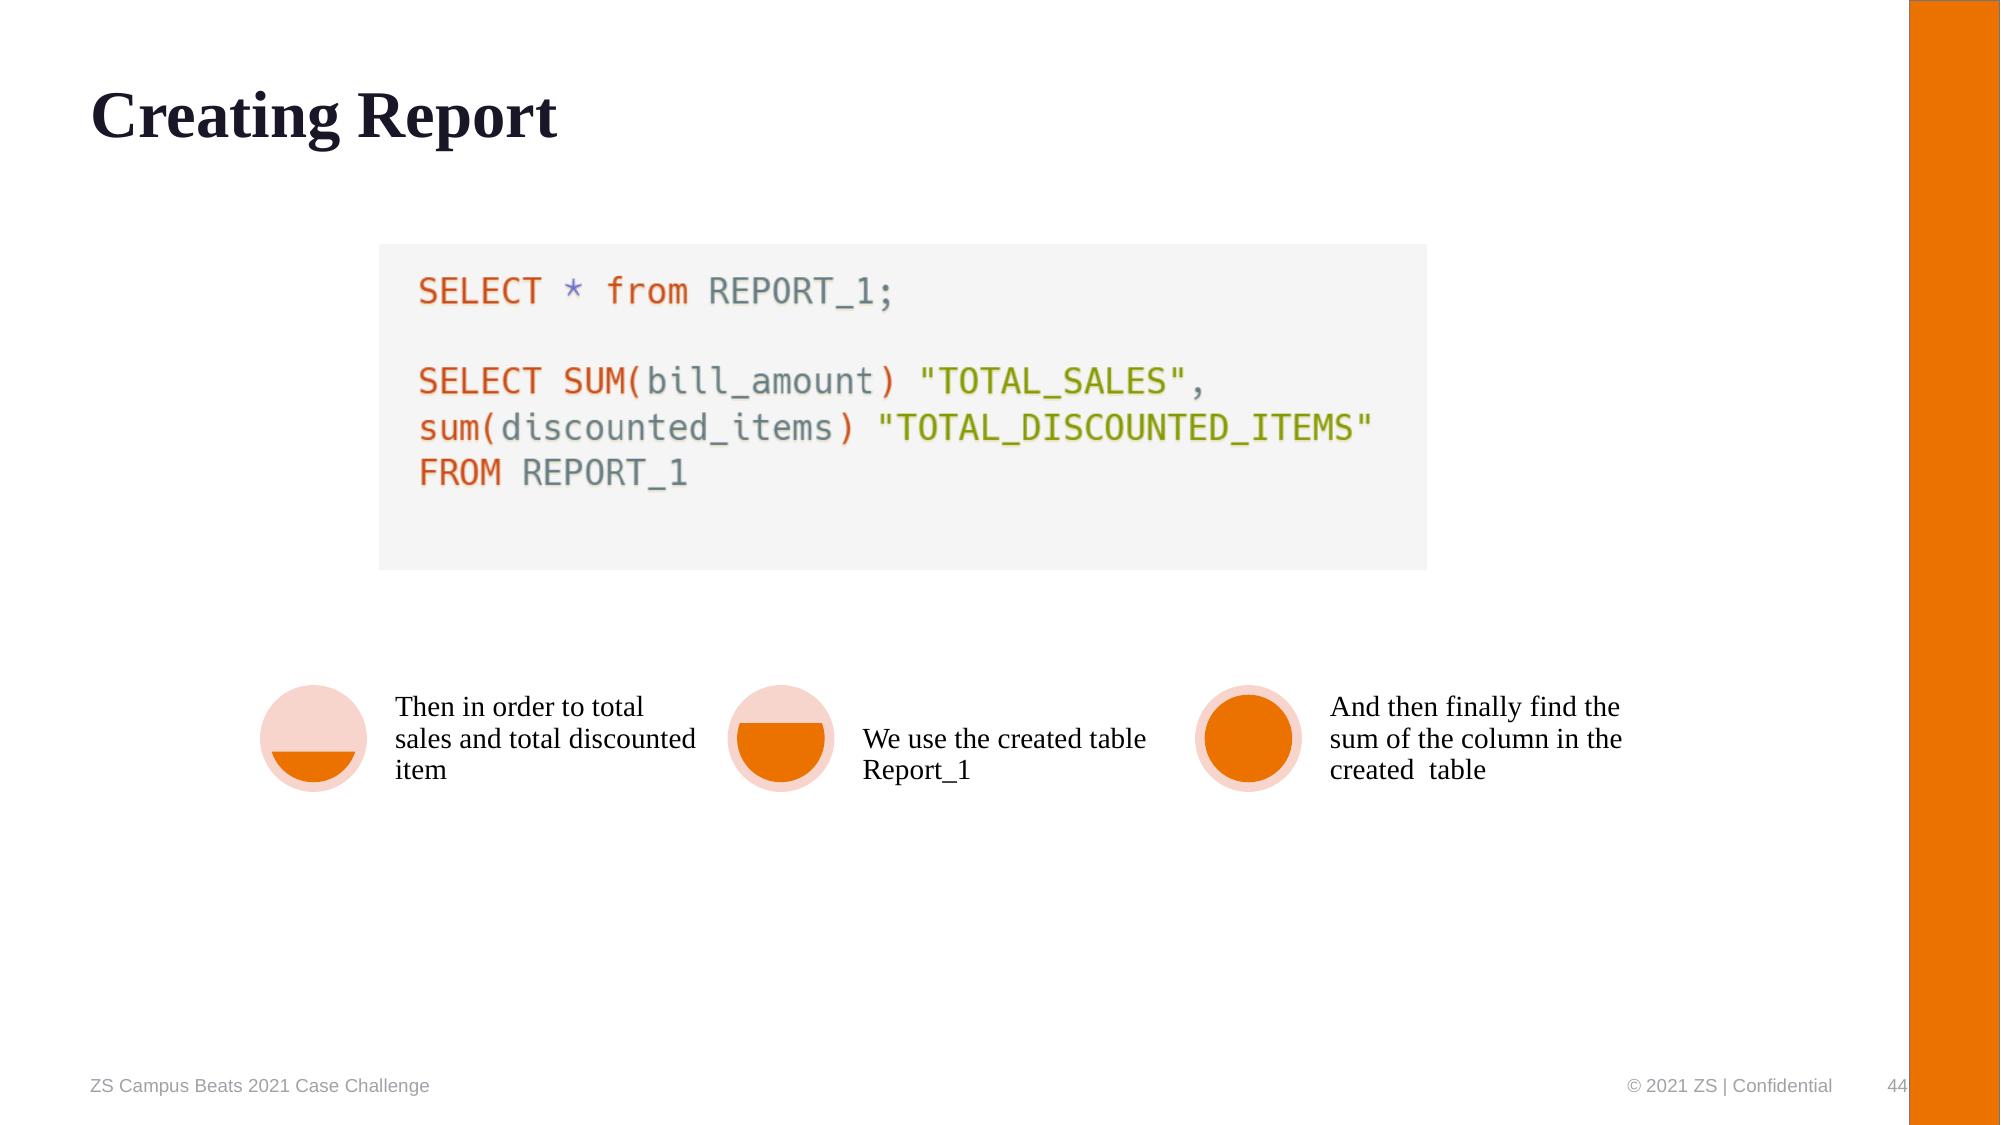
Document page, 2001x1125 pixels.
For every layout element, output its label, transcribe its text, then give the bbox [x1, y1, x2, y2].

title Creating Report [90, 70, 1908, 152]
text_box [89, 685, 1811, 1125]
text_box [1908, 0, 2000, 1125]
picture [379, 244, 1427, 570]
